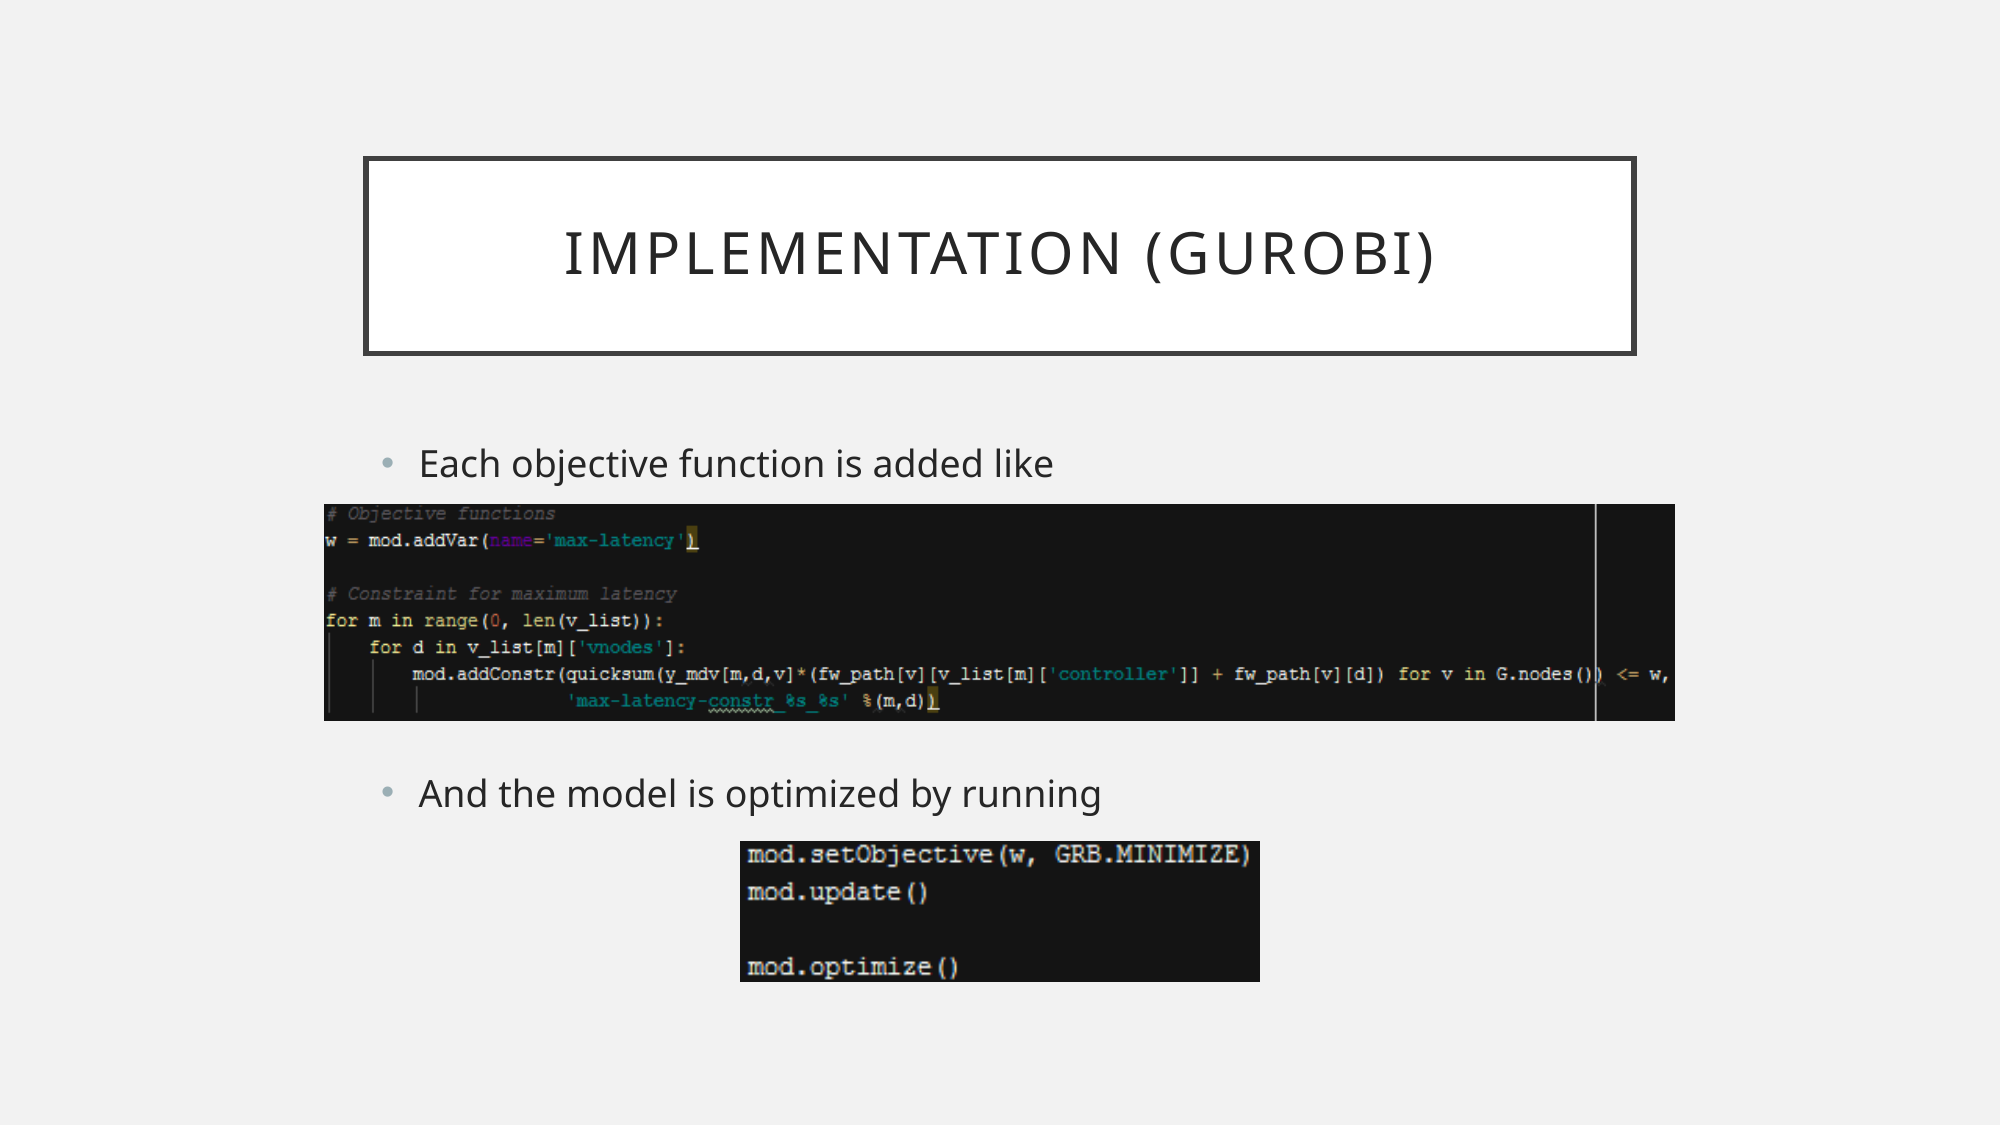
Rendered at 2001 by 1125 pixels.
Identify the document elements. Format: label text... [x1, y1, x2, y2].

list Each objective function is added like And the model is optimized by running [366, 721, 1634, 942]
picture [324, 504, 1675, 721]
title Implementation (Gurobi) [363, 156, 1637, 356]
picture [740, 841, 1260, 982]
list Each objective function is added like And the model is optimized by running [366, 432, 1634, 504]
